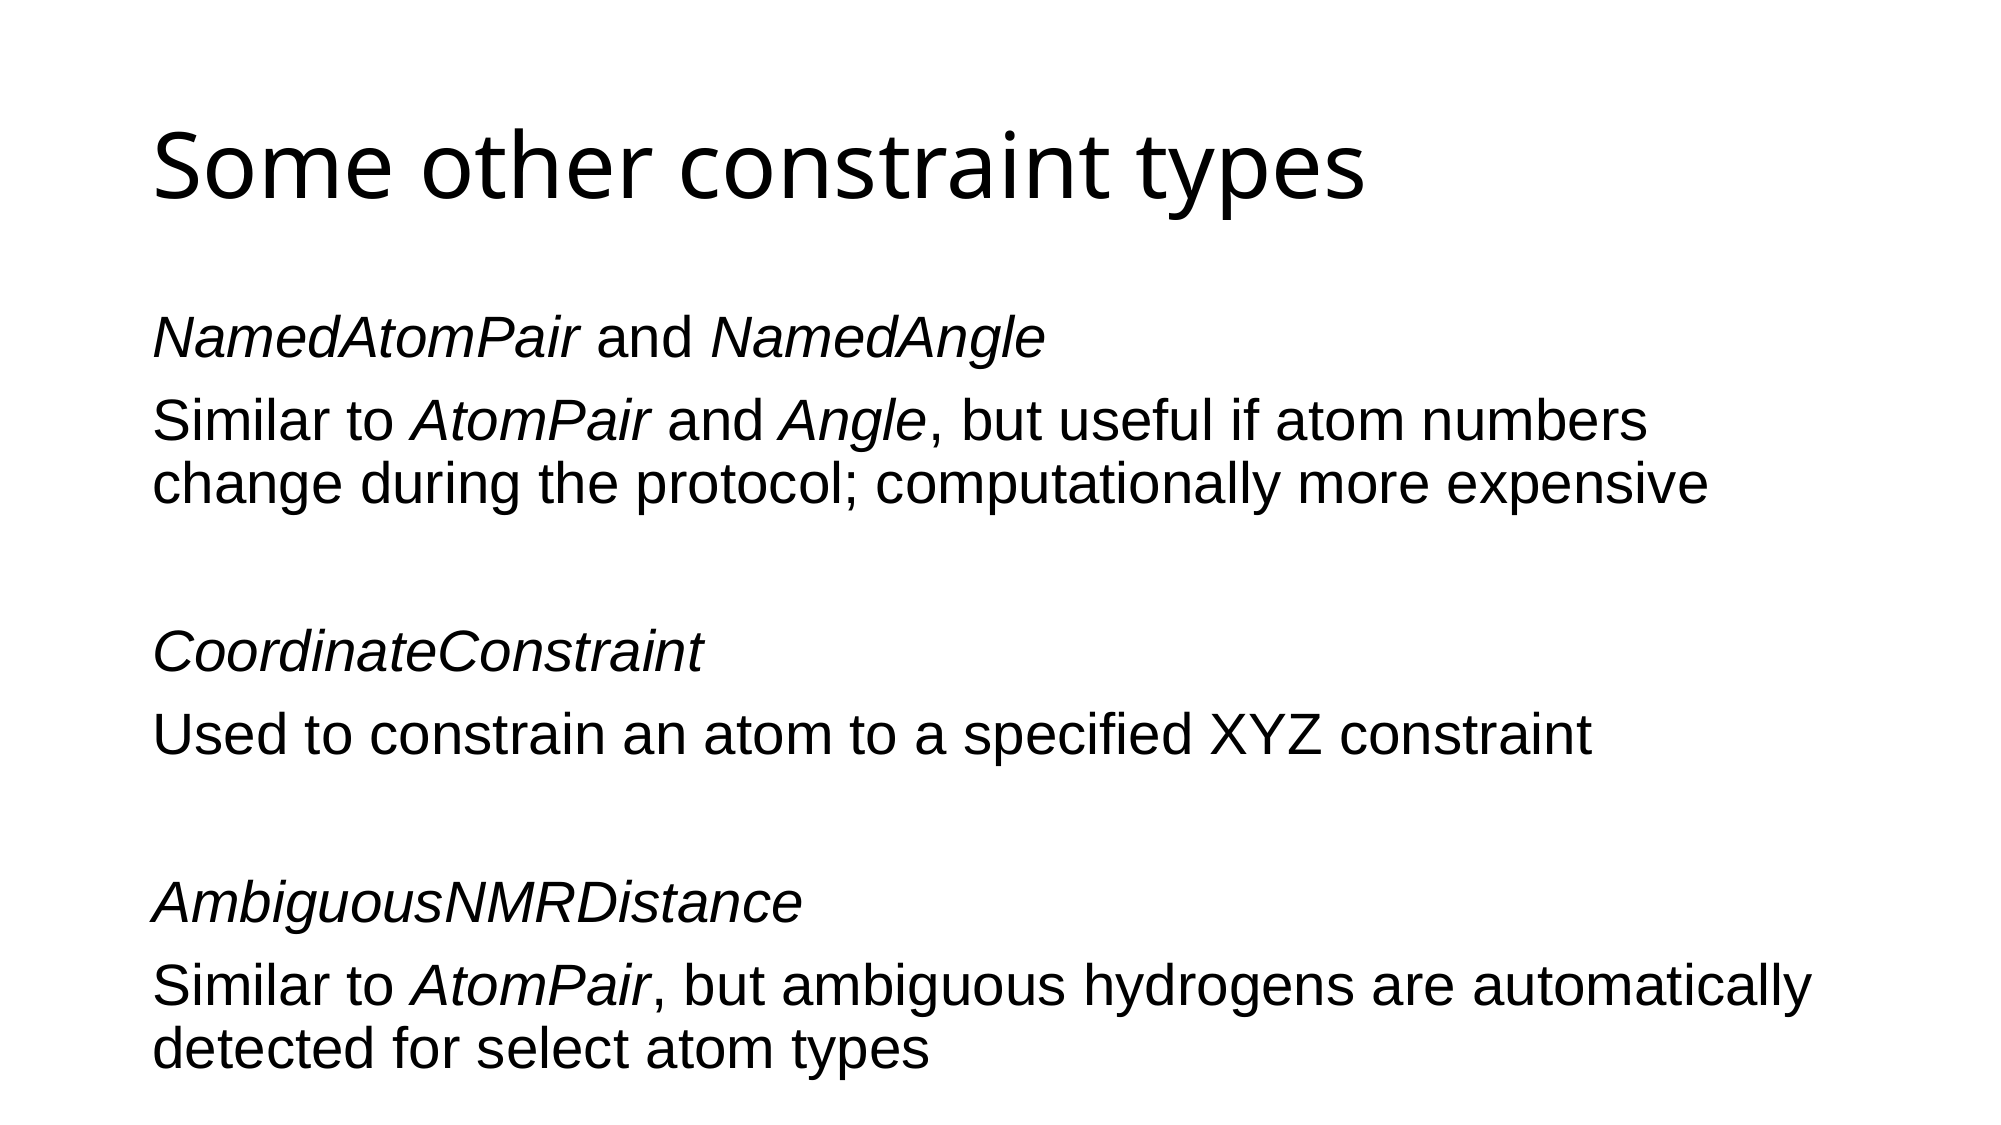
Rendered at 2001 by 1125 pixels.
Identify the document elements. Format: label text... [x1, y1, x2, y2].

title Some other constraint types [137, 59, 1863, 278]
list NamedAtomPair and NamedAngle Similar to AtomPair and Angle, but useful if atom numbers change during the protocol; computationally more expensive CoordinateConstraint Used to constrain an atom to a specified XYZ constraint AmbiguousNMRDistance Similar to AtomPair, but ambiguous hydrogens are automatically detected for select atom types [137, 299, 1863, 1108]
